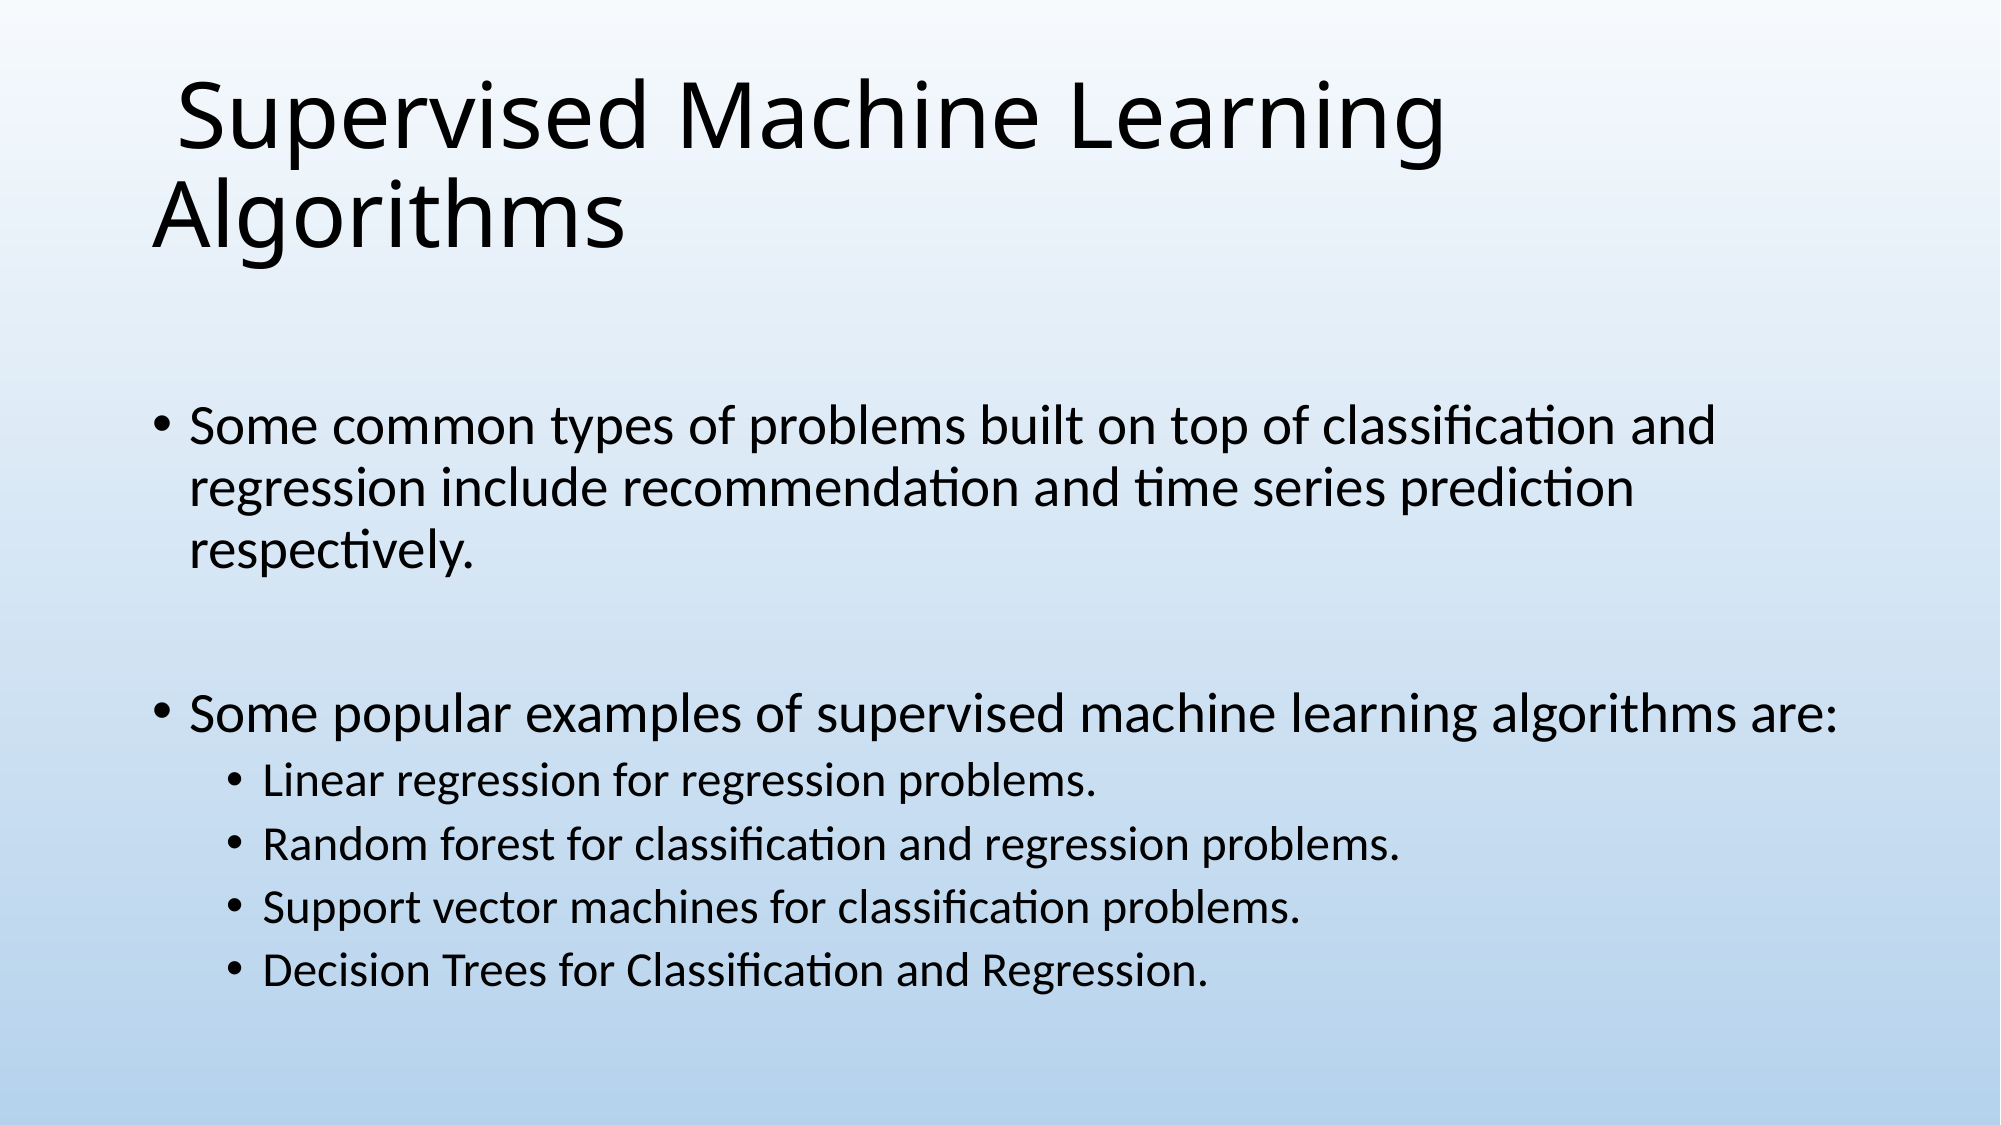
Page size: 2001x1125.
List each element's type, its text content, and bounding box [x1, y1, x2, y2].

title Supervised Machine Learning Algorithms [137, 59, 1863, 278]
list Some common types of problems built on top of classification and regression include recommendation and time series prediction respectively. Some popular examples of supervised machine learning algorithms are: Linear regression for regression problems. Random forest for classification and regression problems. Support vector machines for classification problems. Decision Trees for Classification and Regression. [137, 299, 1863, 1014]
